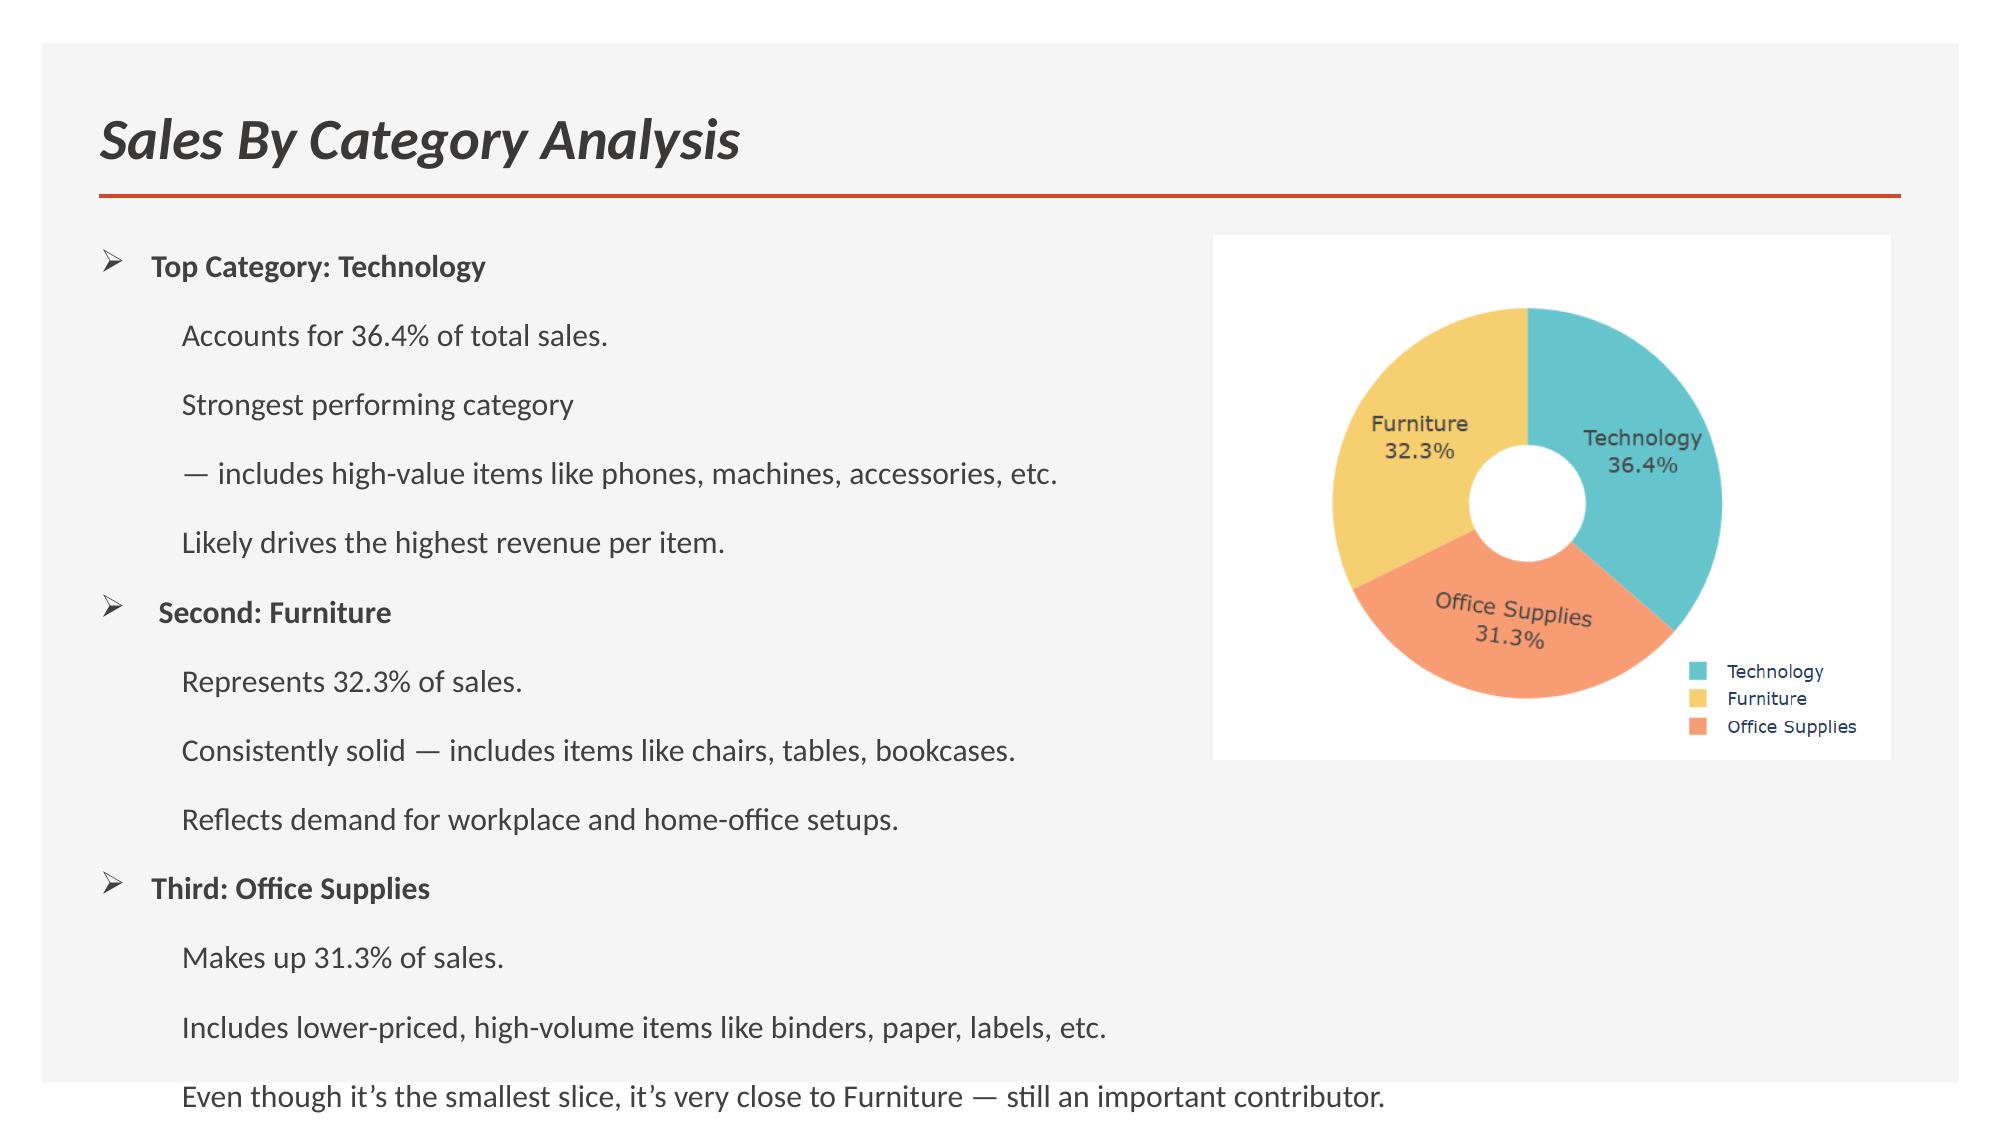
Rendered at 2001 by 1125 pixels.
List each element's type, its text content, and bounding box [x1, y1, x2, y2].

picture [1213, 235, 1891, 760]
list Top Category: Technology Accounts for 36.4% of total sales. Strongest performing category — includes high-value items like phones, machines, accessories, etc. Likely drives the highest revenue per item. Second: Furniture Represents 32.3% of sales. Consistently solid — includes items like chairs, tables, bookcases. Reflects demand for workplace and home-office setups. Third: Office Supplies Makes up 31.3% of sales. Includes lower-priced, high-volume items like binders, paper, labels, etc. Even though it’s the smallest slice, it’s very close to Furniture — still an important contributor. [85, 235, 1912, 1125]
title Sales By Category Analysis [85, 73, 1214, 179]
